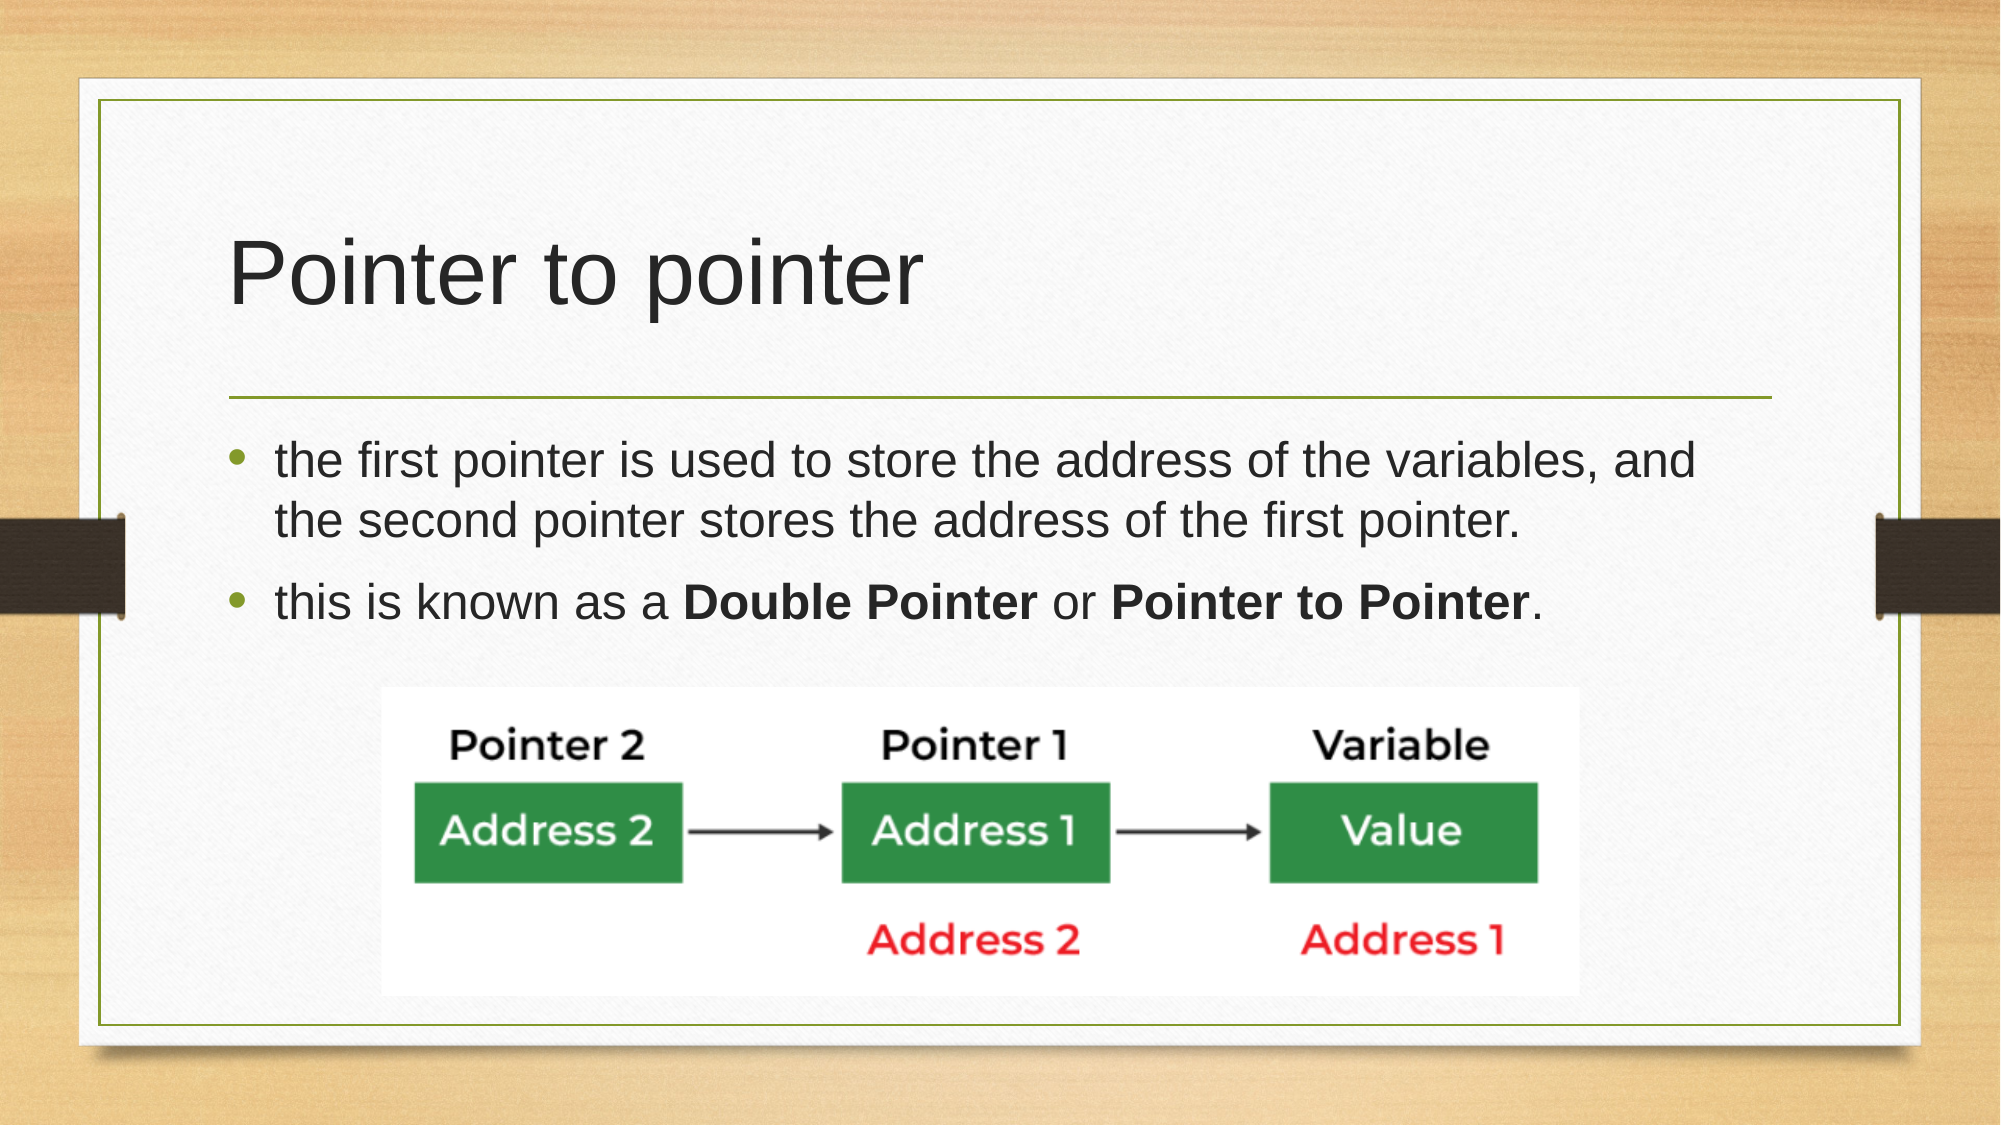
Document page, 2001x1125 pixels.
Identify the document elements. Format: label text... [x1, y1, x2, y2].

title Pointer to pointer [212, 161, 1788, 375]
list the first pointer is used to store the address of the variables, and the second pointer stores the address of the first pointer. this is known as a Double Pointer or Pointer to Pointer. [212, 419, 1788, 964]
picture [0, 0, 2001, 1125]
